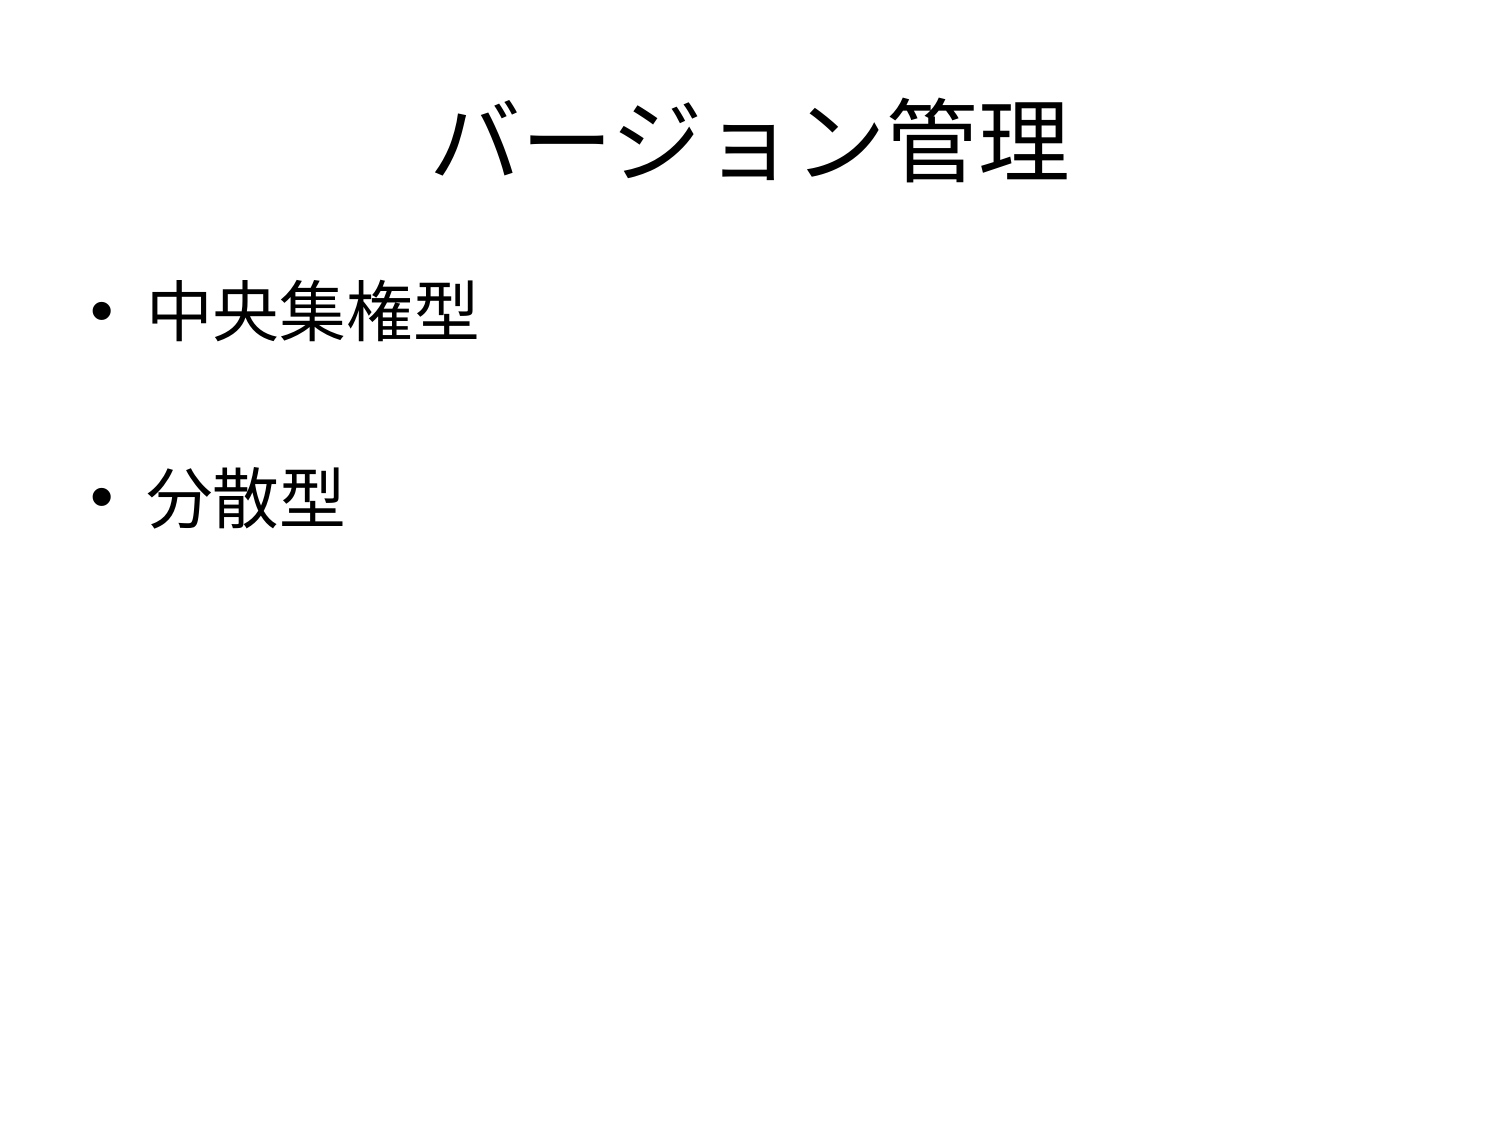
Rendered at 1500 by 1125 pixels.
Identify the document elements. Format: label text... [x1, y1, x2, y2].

list 中央集権型 分散型 [75, 262, 1425, 1005]
title バージョン管理 [75, 45, 1425, 233]
